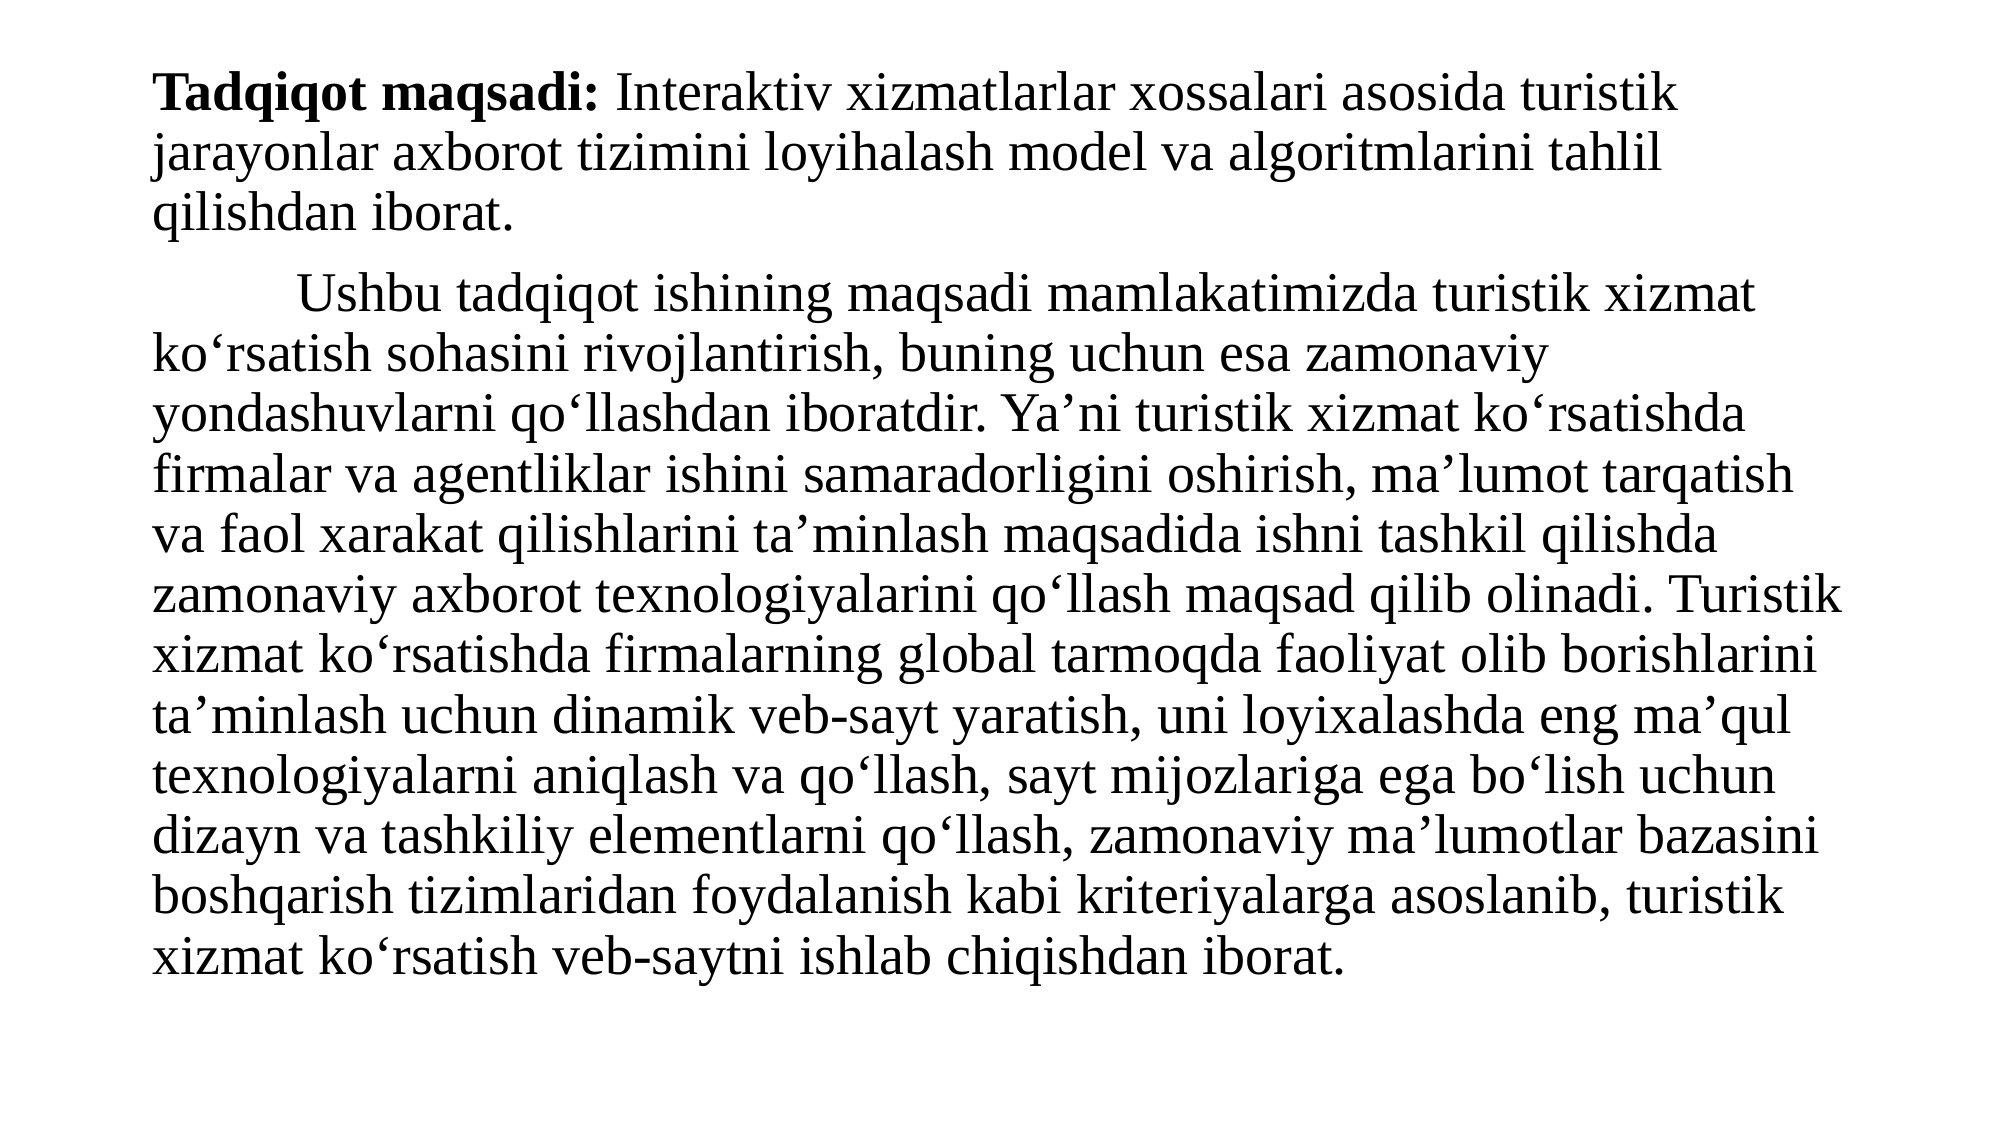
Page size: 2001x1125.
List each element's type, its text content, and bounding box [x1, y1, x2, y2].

list Tadqiqot maqsadi: Intеraktiv xizmatlarlar xossalari asosida turistik jarayonlar axborot tizimini loyihalash model va algoritmlarini tahlil qilishdan iborat. Ushbu tadqiqot ishining maqsadi mamlakatimizda turistik xizmat ko‘rsatish sohasini rivojlantirish, buning uchun esa zamonaviy yondashuvlarni qo‘llashdan iboratdir. Ya’ni turistik xizmat ko‘rsatishda firmalar va agеntliklar ishini samaradorligini oshirish, ma’lumot tarqatish va faol xarakat qilishlarini ta’minlash maqsadida ishni tashkil qilishda zamonaviy axborot tеxnologiyalarini qo‘llash maqsad qilib olinadi. Turistik xizmat ko‘rsatishda firmalarning global tarmoqda faoliyat olib borishlarini ta’minlash uchun dinamik vеb-sayt yaratish, uni loyixalashda eng ma’qul tеxnologiyalarni aniqlash va qo‘llash, sayt mijozlariga ega bo‘lish uchun dizayn va tashkiliy elеmеntlarni qo‘llash, zamonaviy ma’lumotlar bazasini boshqarish tizimlaridan foydalanish kabi kritеriyalarga asoslanib, turistik xizmat ko‘rsatish vеb-saytni ishlab chiqishdan iborat. [137, 54, 1863, 1014]
